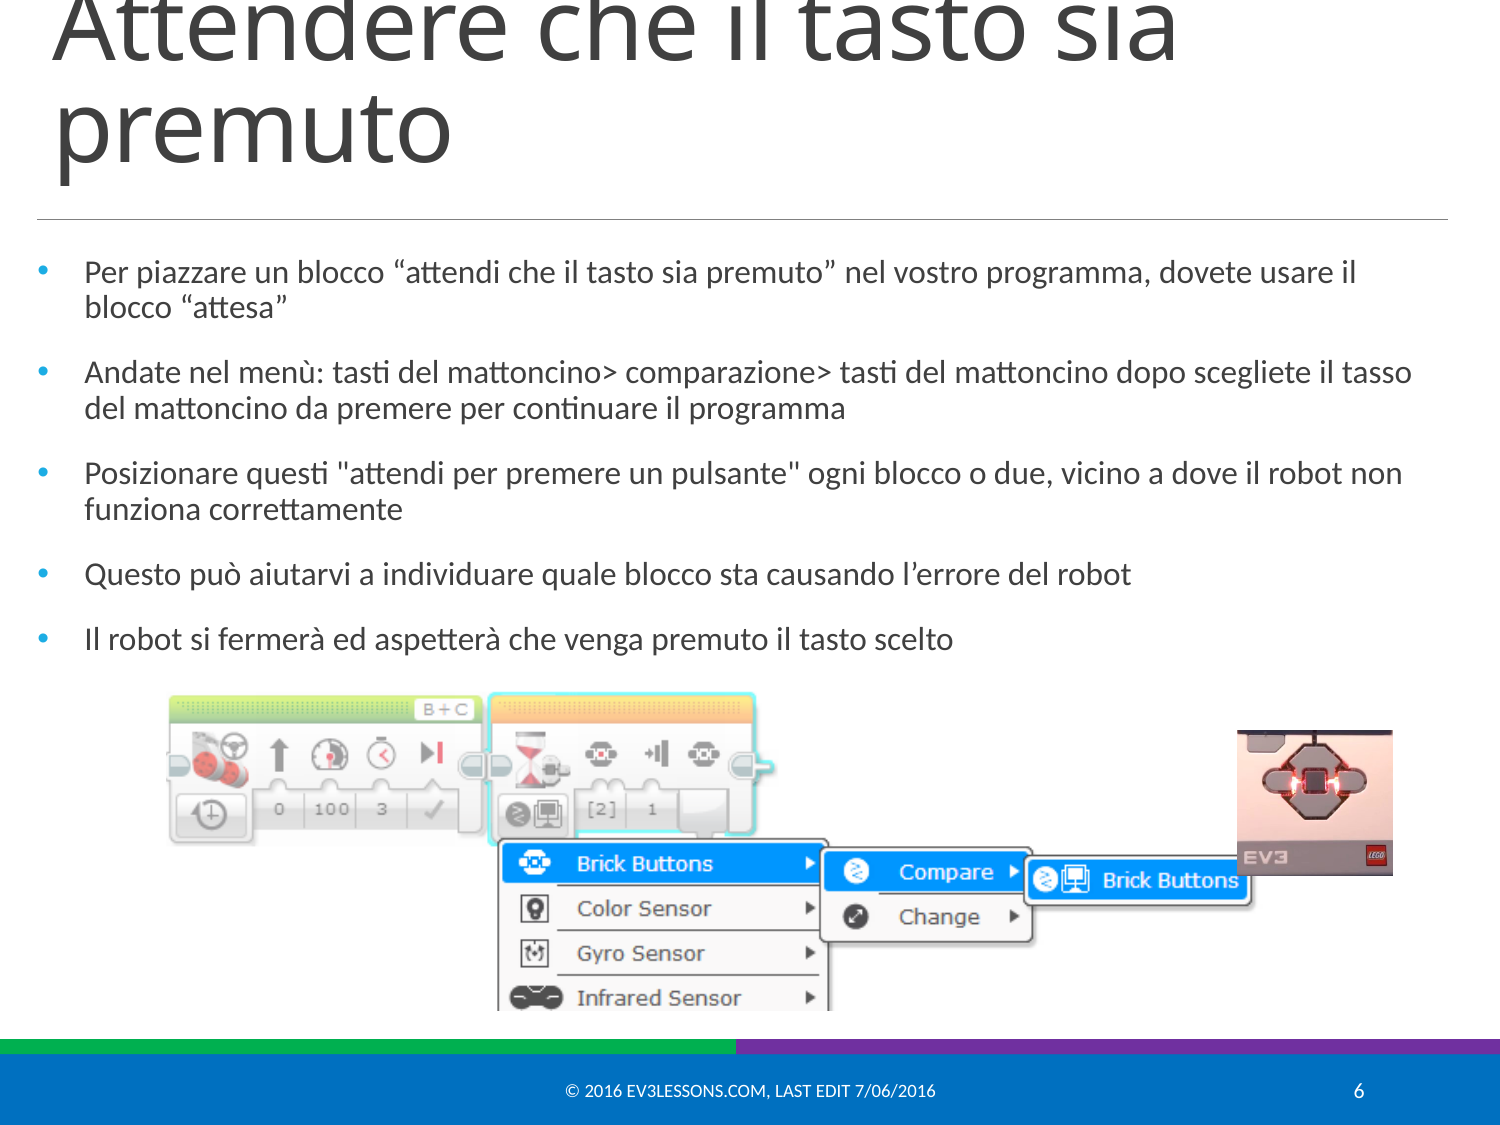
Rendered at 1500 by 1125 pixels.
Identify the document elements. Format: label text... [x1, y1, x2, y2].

footer © 2016 EV3Lessons.com, Last edit 7/06/2016 [453, 1059, 1047, 1120]
picture [165, 688, 1393, 1012]
list Per piazzare un blocco “attendi che il tasto sia premuto” nel vostro programma, dovete usare il blocco “attesa” Andate nel menù: tasti del mattoncino> comparazione> tasti del mattoncino dopo scegliete il tasso del mattoncino da premere per continuare il programma Posizionare questi "attendi per premere un pulsante" ogni blocco o due, vicino a dove il robot non funziona correttamente Questo può aiutarvi a individuare quale blocco sta causando l’errore del robot Il robot si fermerà ed aspetterà che venga premuto il tasto scelto [37, 246, 1448, 1011]
title Attendere che il tasto sia premuto [37, 47, 1448, 191]
slide_number 6 [1218, 1059, 1380, 1120]
